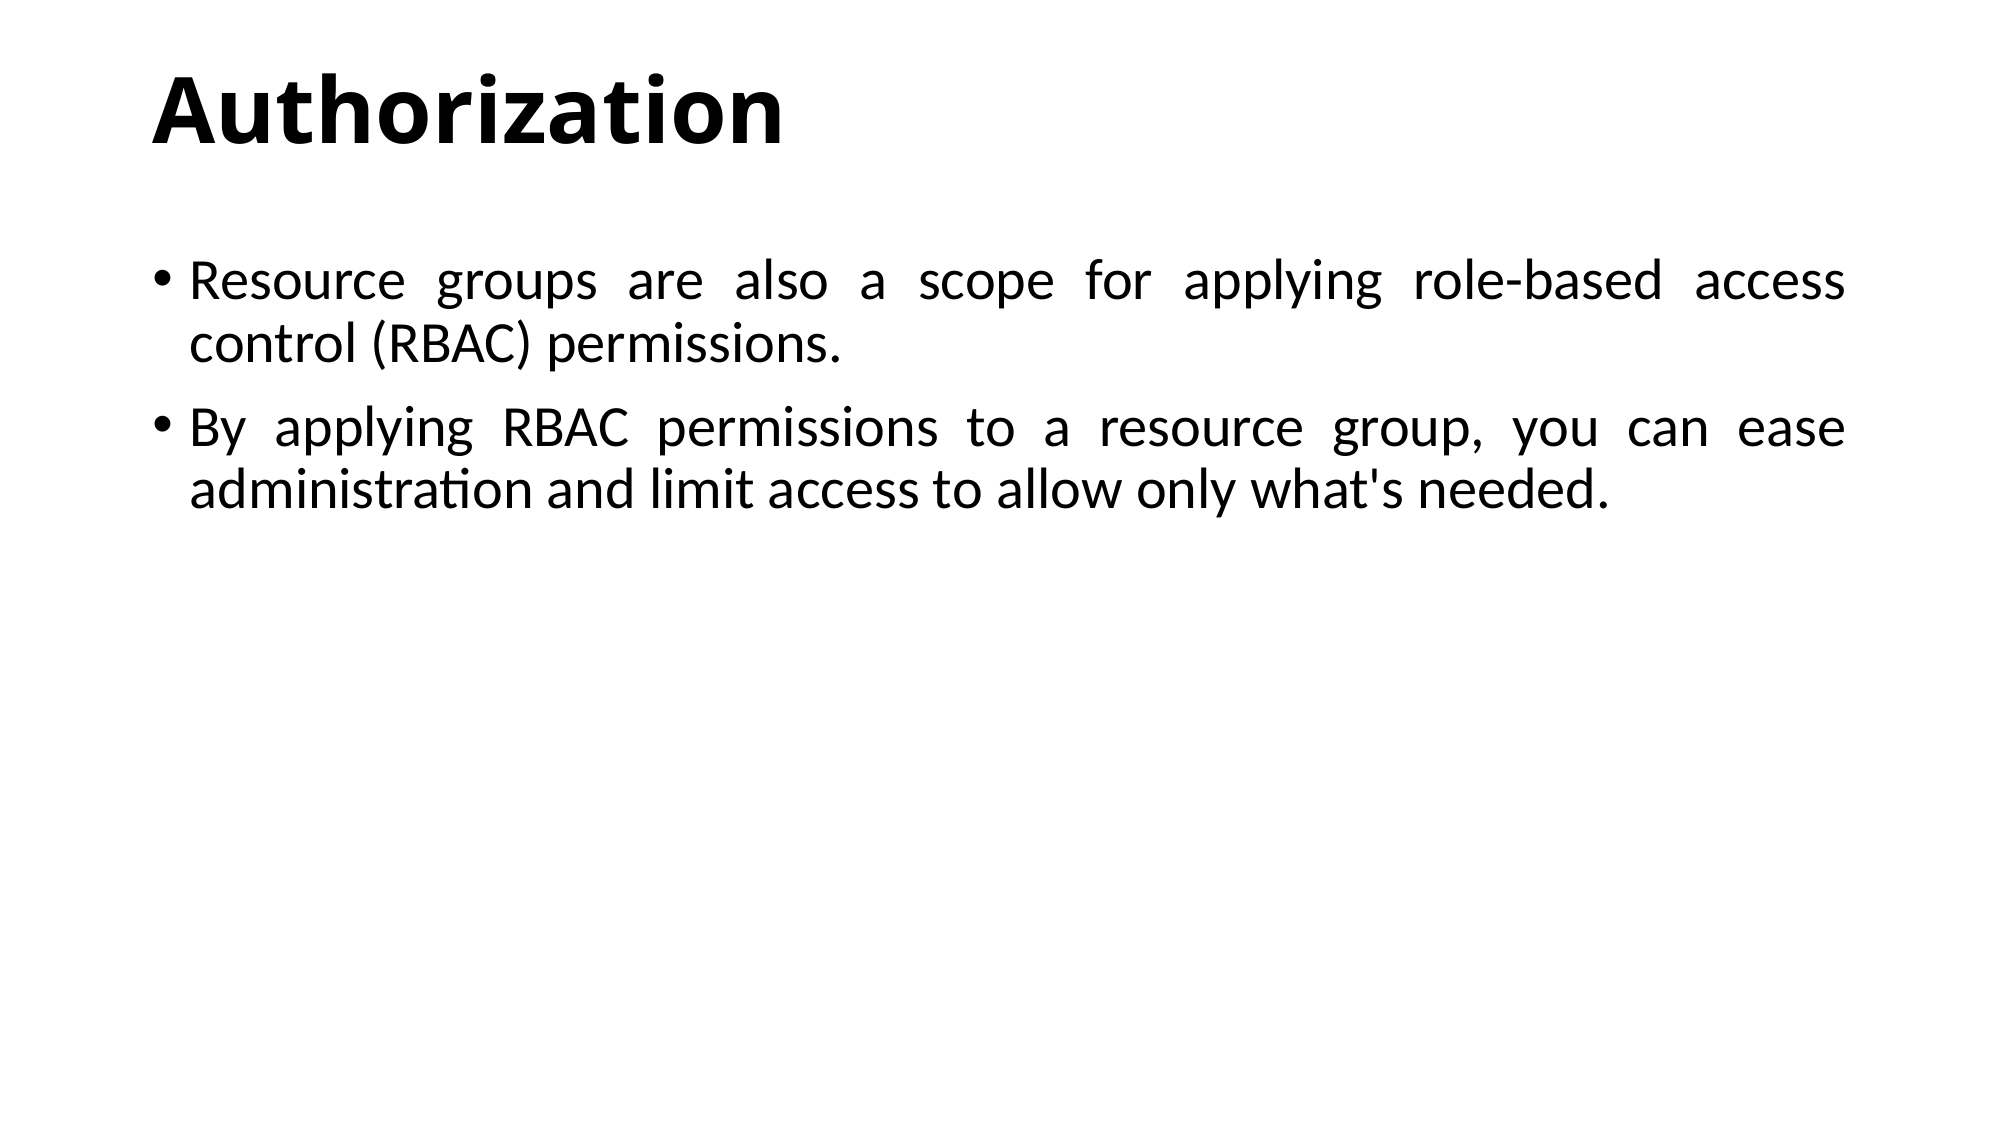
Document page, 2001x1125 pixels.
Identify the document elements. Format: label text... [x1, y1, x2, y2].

title Authorization [137, 59, 1863, 241]
list Resource groups are also a scope for applying role-based access control (RBAC) permissions. By applying RBAC permissions to a resource group, you can ease administration and limit access to allow only what's needed. [137, 241, 1863, 1014]
